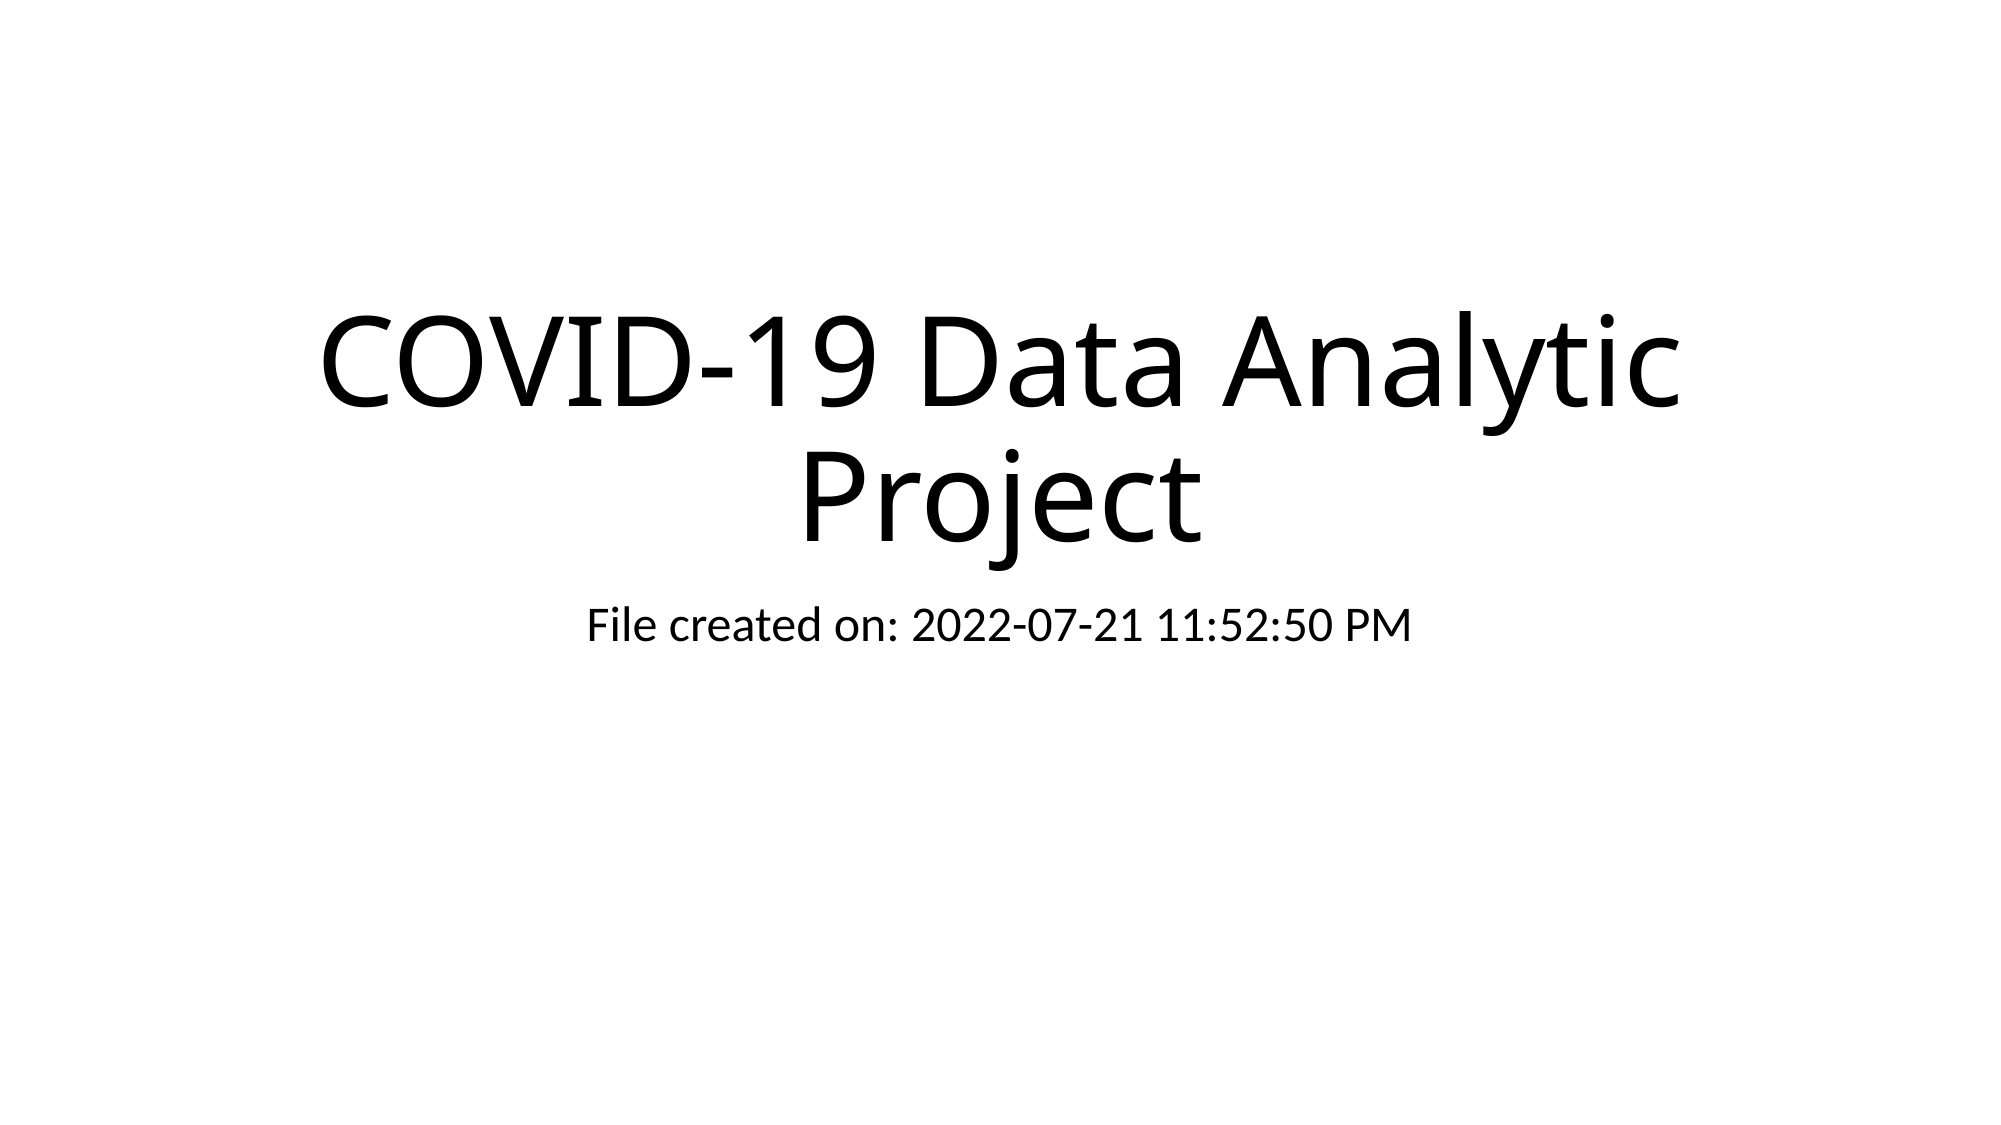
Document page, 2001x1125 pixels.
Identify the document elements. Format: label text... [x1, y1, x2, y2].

subtitle File created on: 2022-07-21 11:52:50 PM [249, 590, 1750, 863]
title COVID-19 Data Analytic Project [249, 184, 1750, 576]
